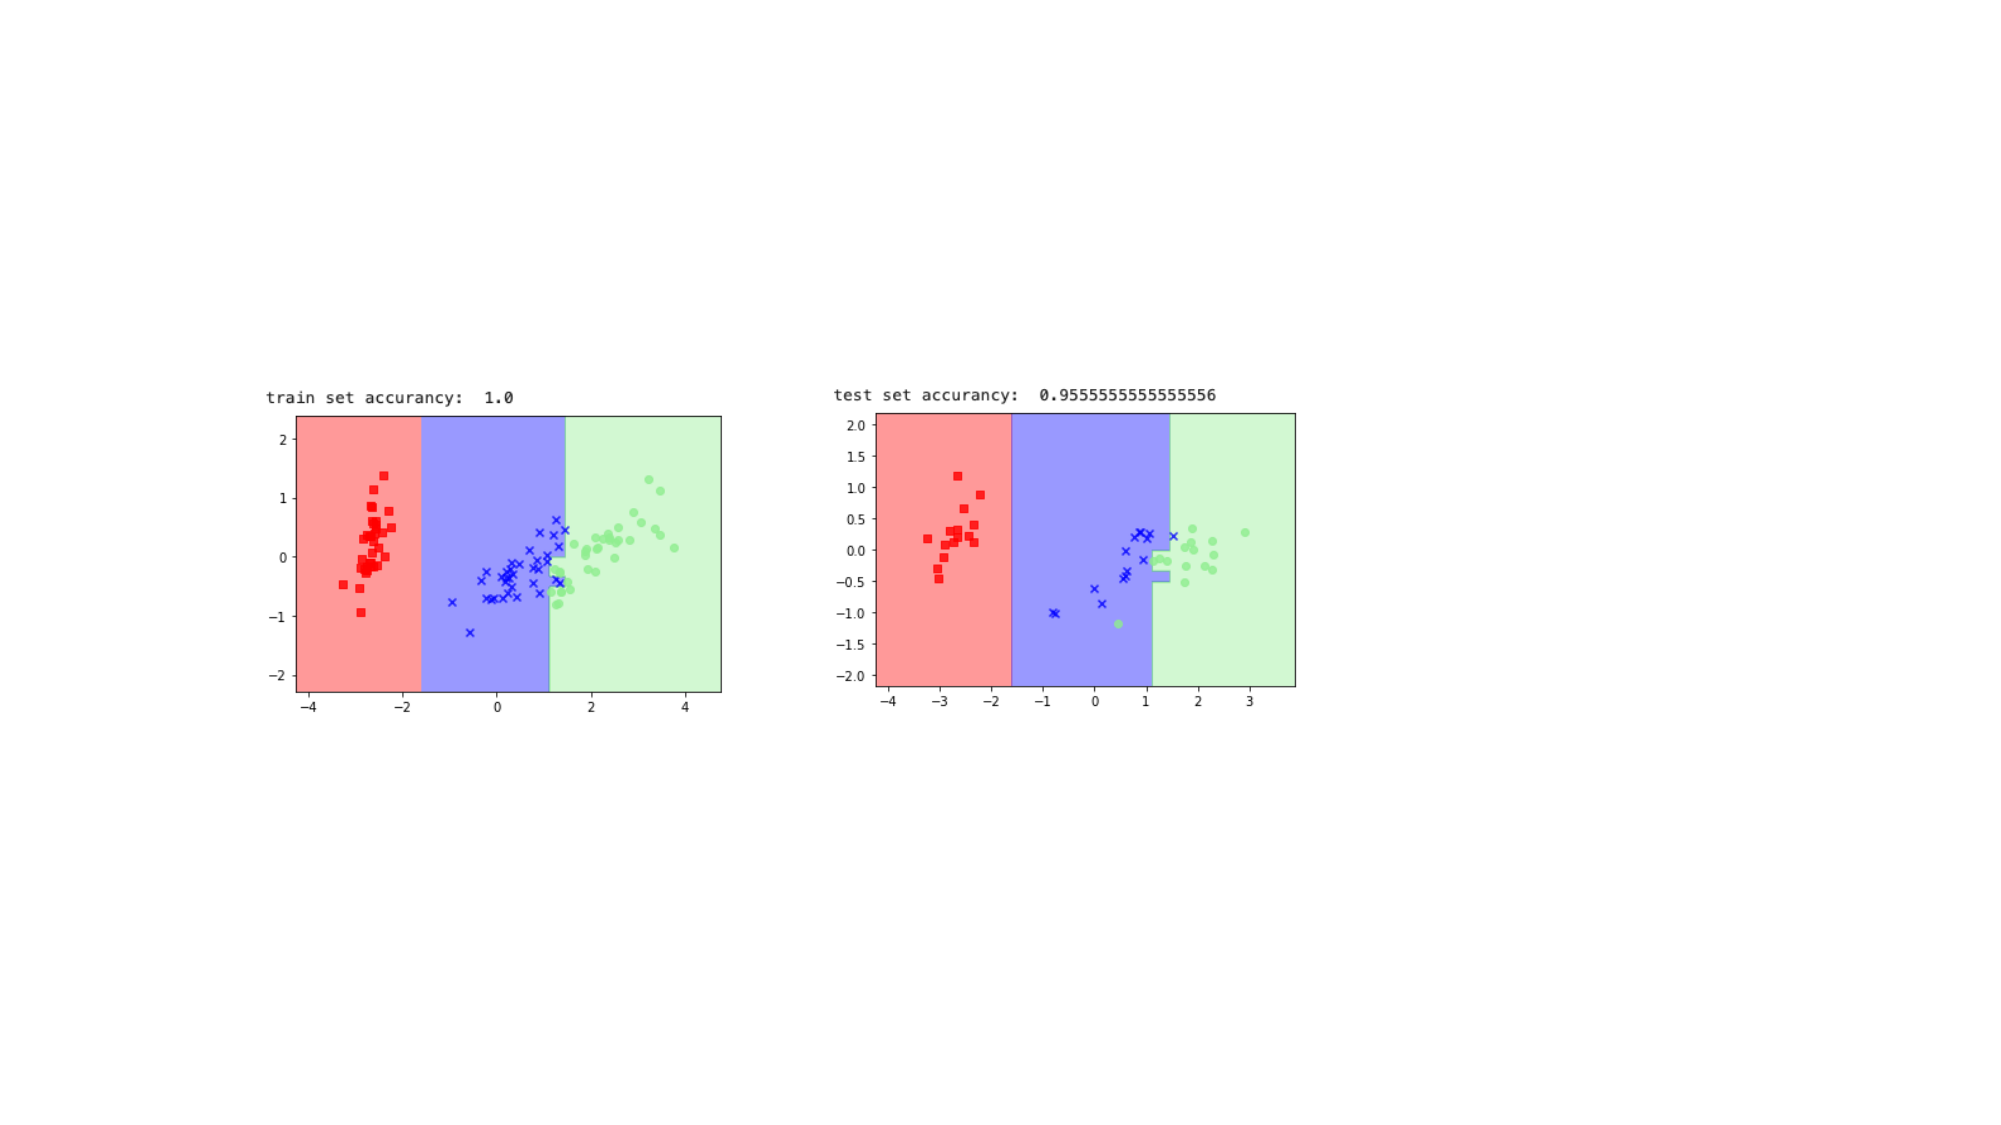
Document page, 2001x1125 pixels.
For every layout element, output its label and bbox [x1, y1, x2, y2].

picture [254, 383, 736, 726]
picture [828, 383, 1310, 720]
